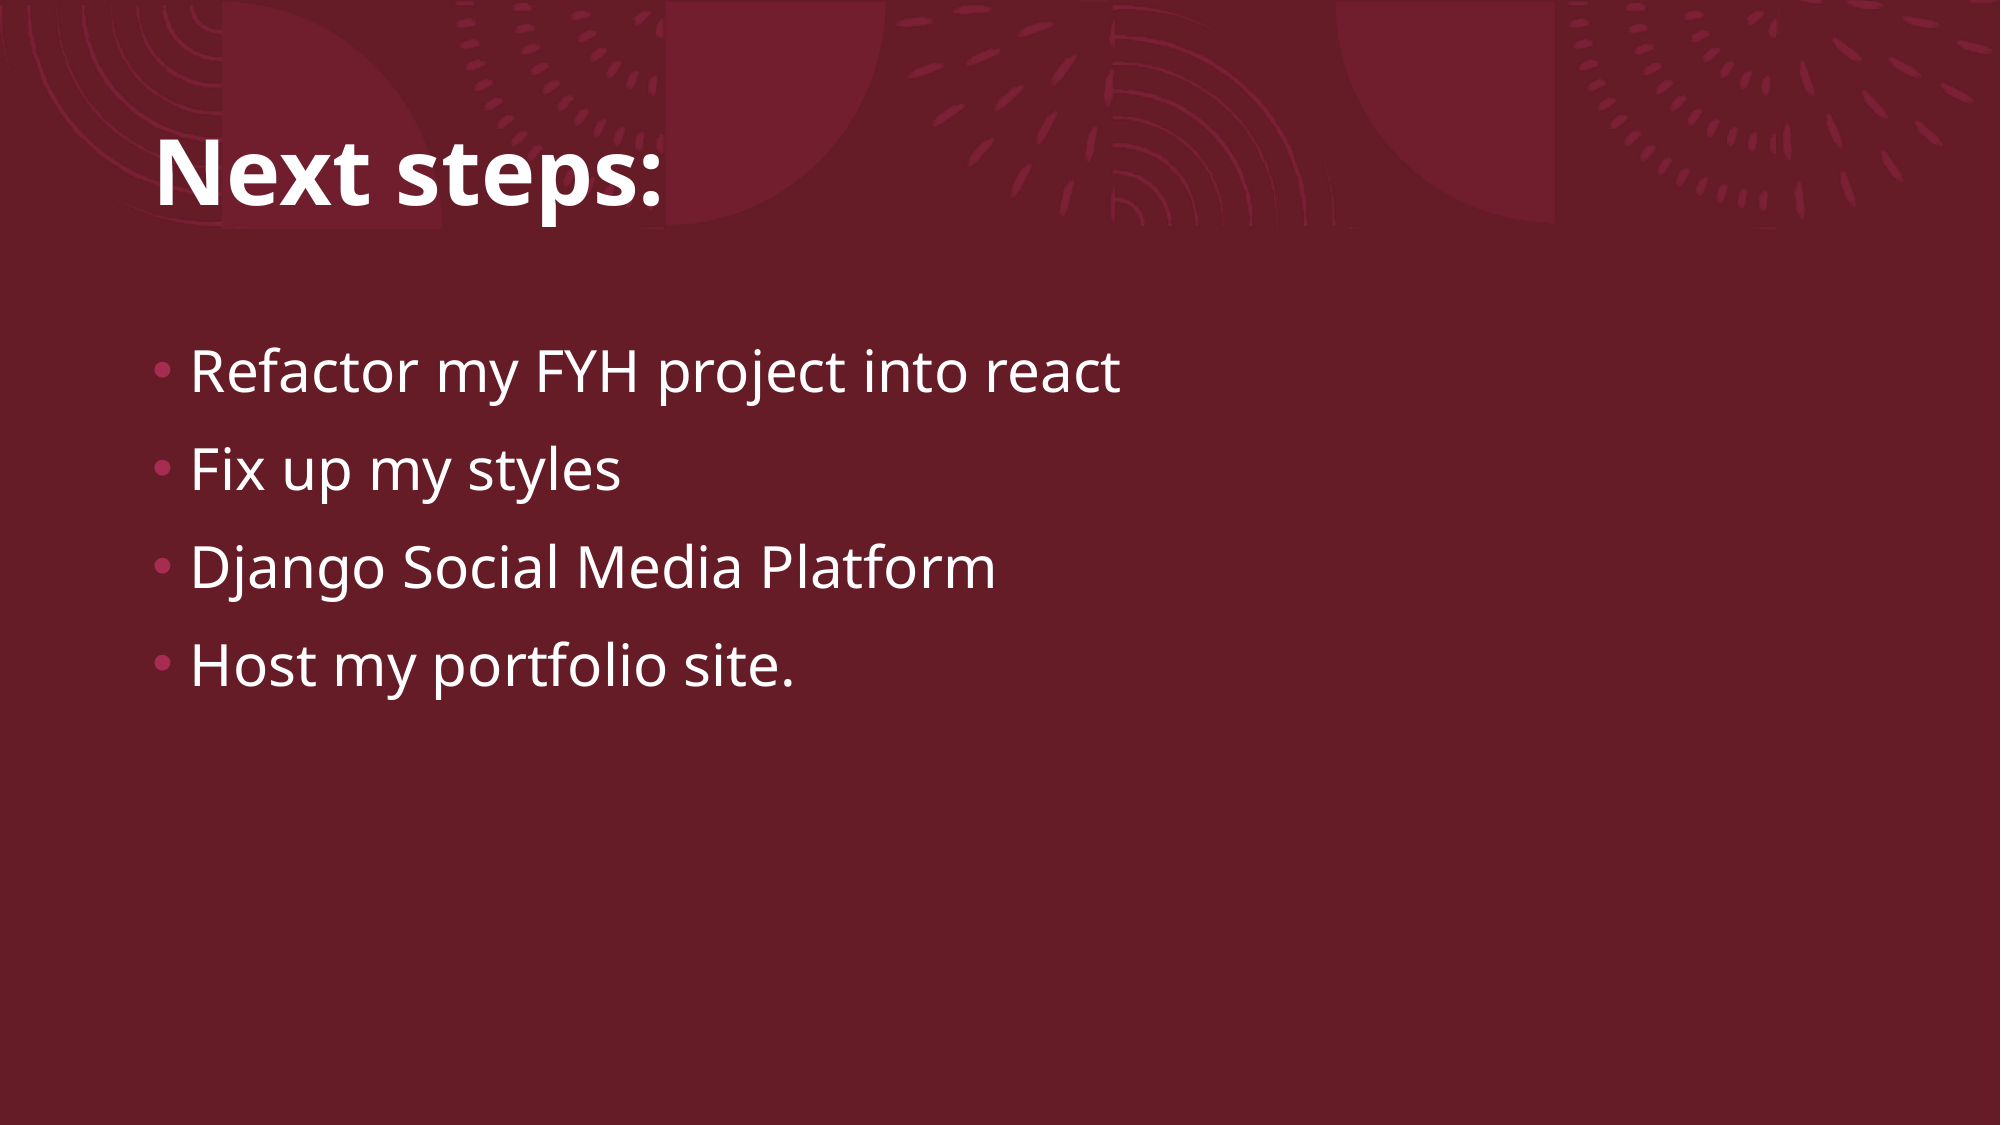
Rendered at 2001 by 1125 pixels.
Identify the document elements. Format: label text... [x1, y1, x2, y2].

list Refactor my FYH project into react Fix up my styles Django Social Media Platform Host my portfolio site. [137, 319, 1863, 1009]
title Next steps: [137, 60, 1863, 278]
